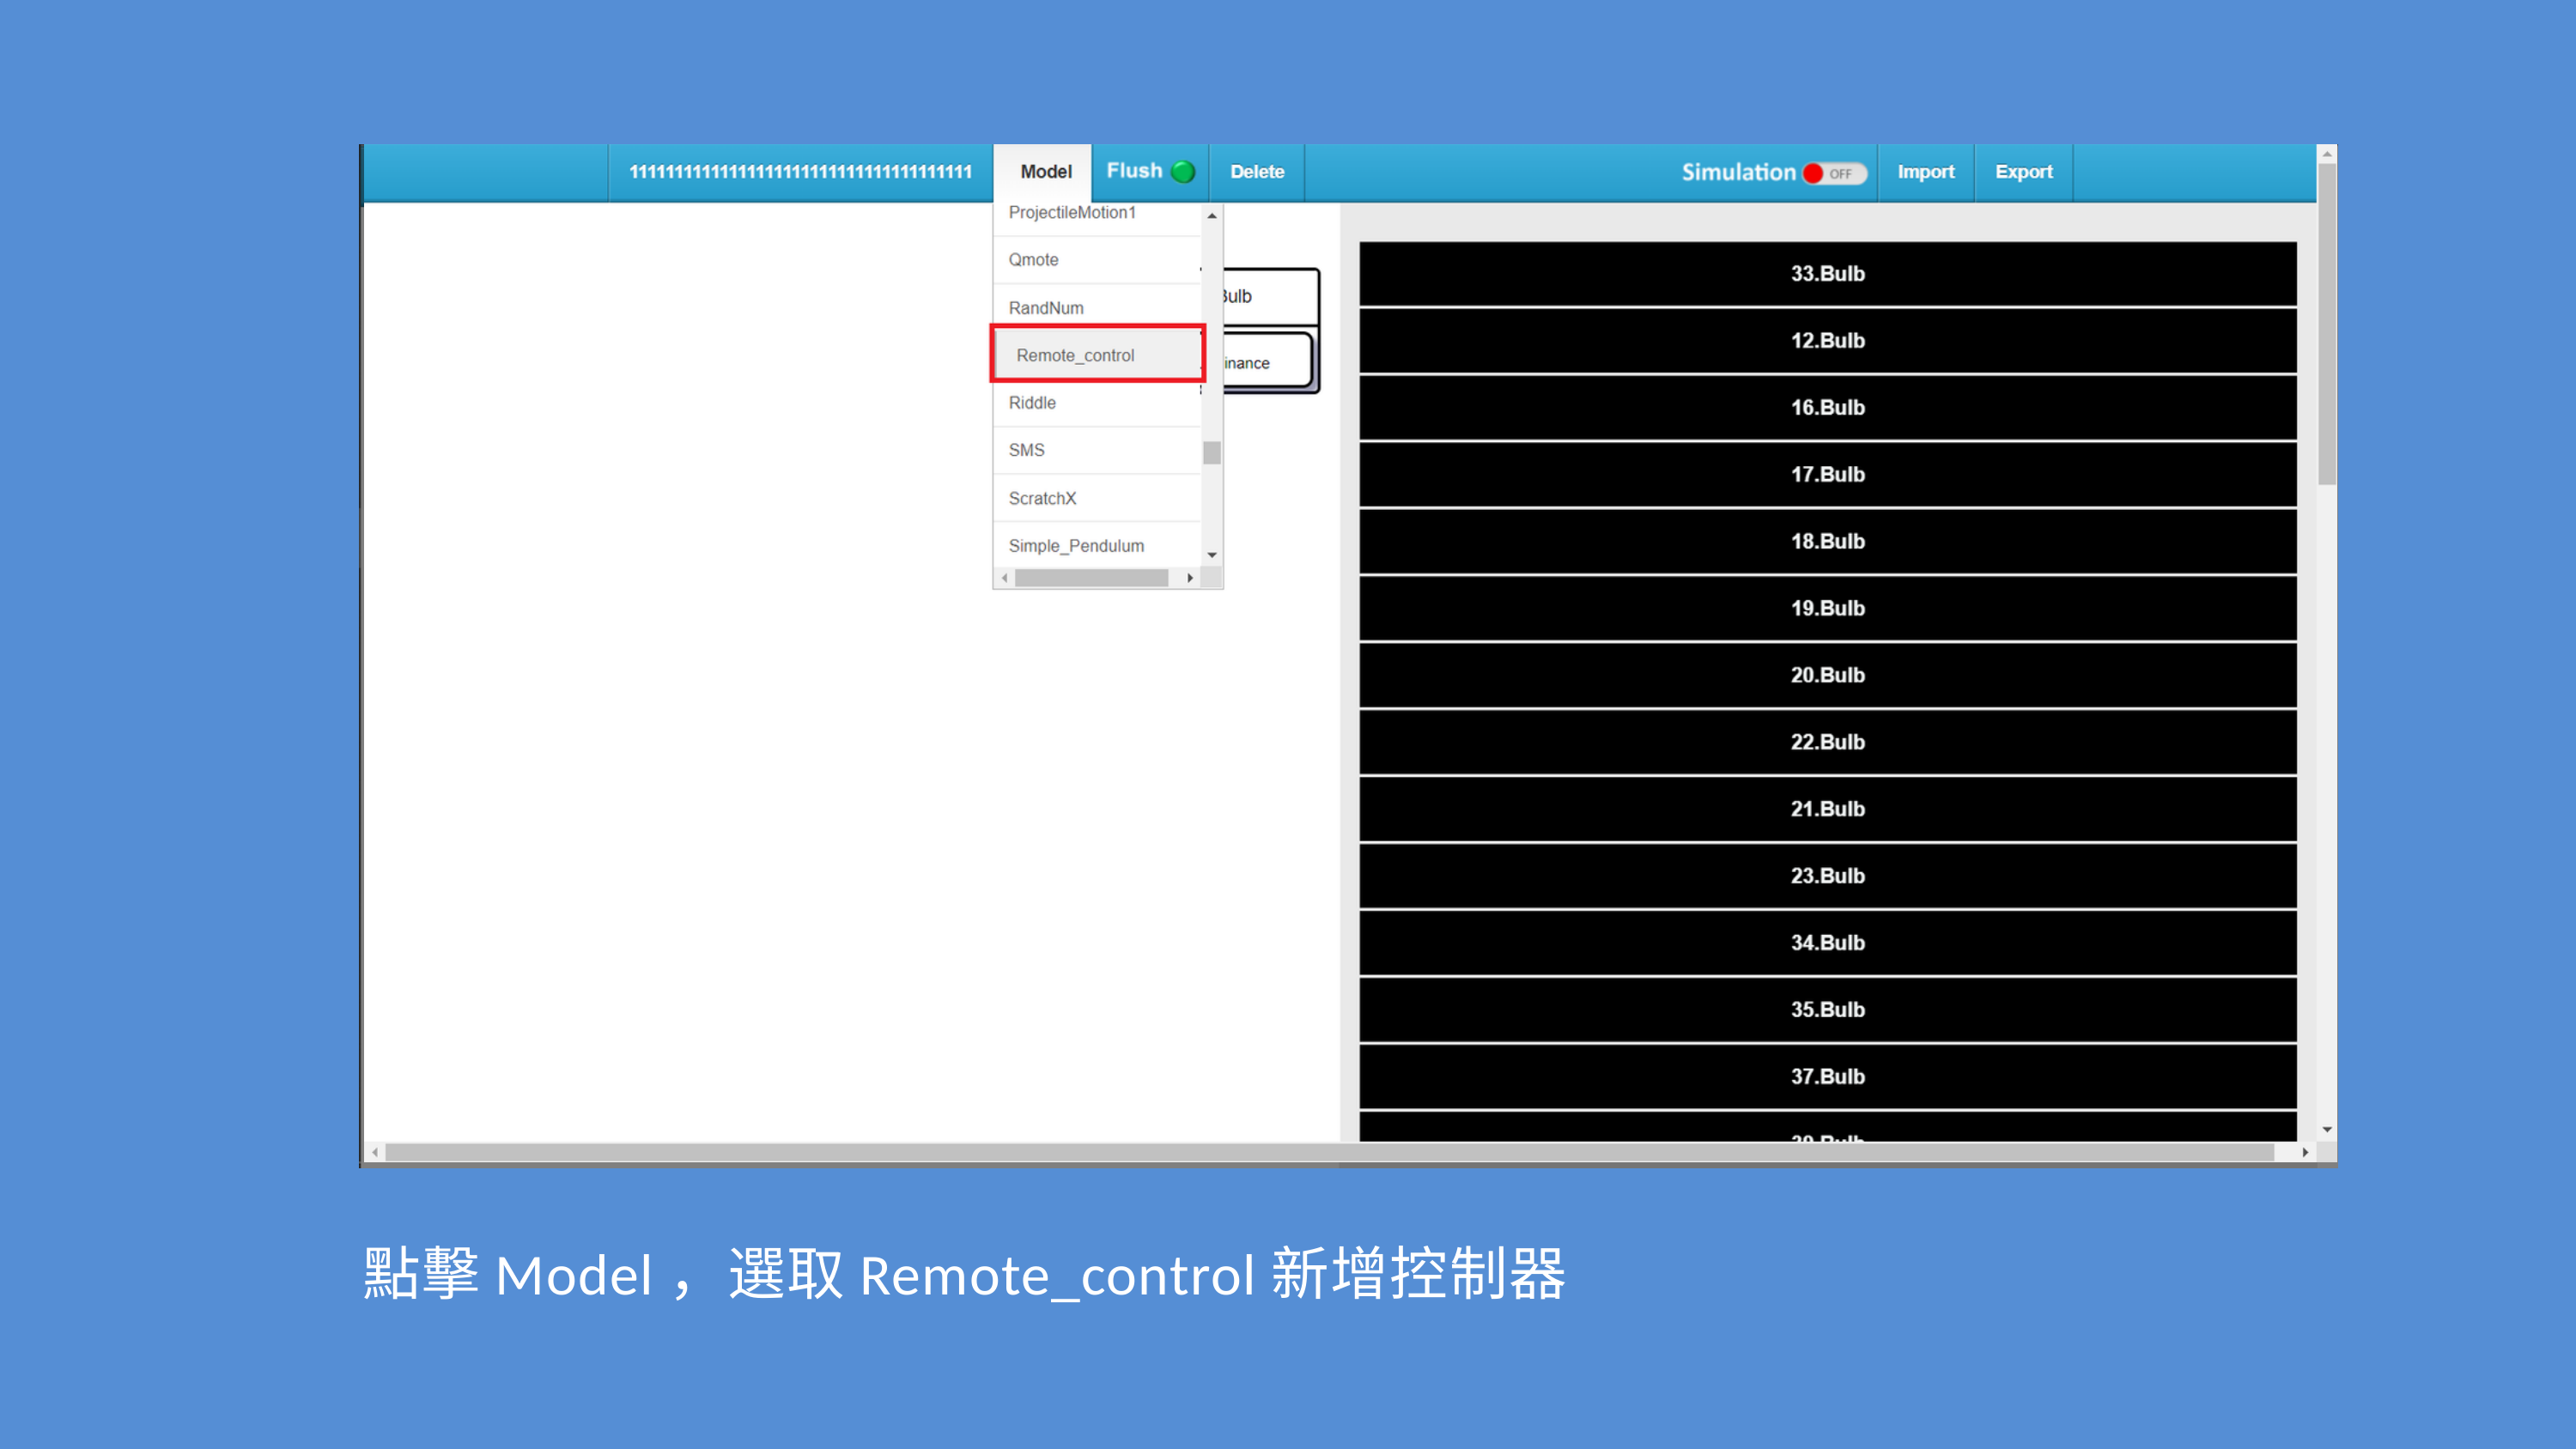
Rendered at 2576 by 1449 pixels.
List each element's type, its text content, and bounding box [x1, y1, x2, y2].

picture [359, 144, 2339, 1168]
text_box 點擊Model，選取Remote_control新增控制器 [362, 1224, 1850, 1307]
